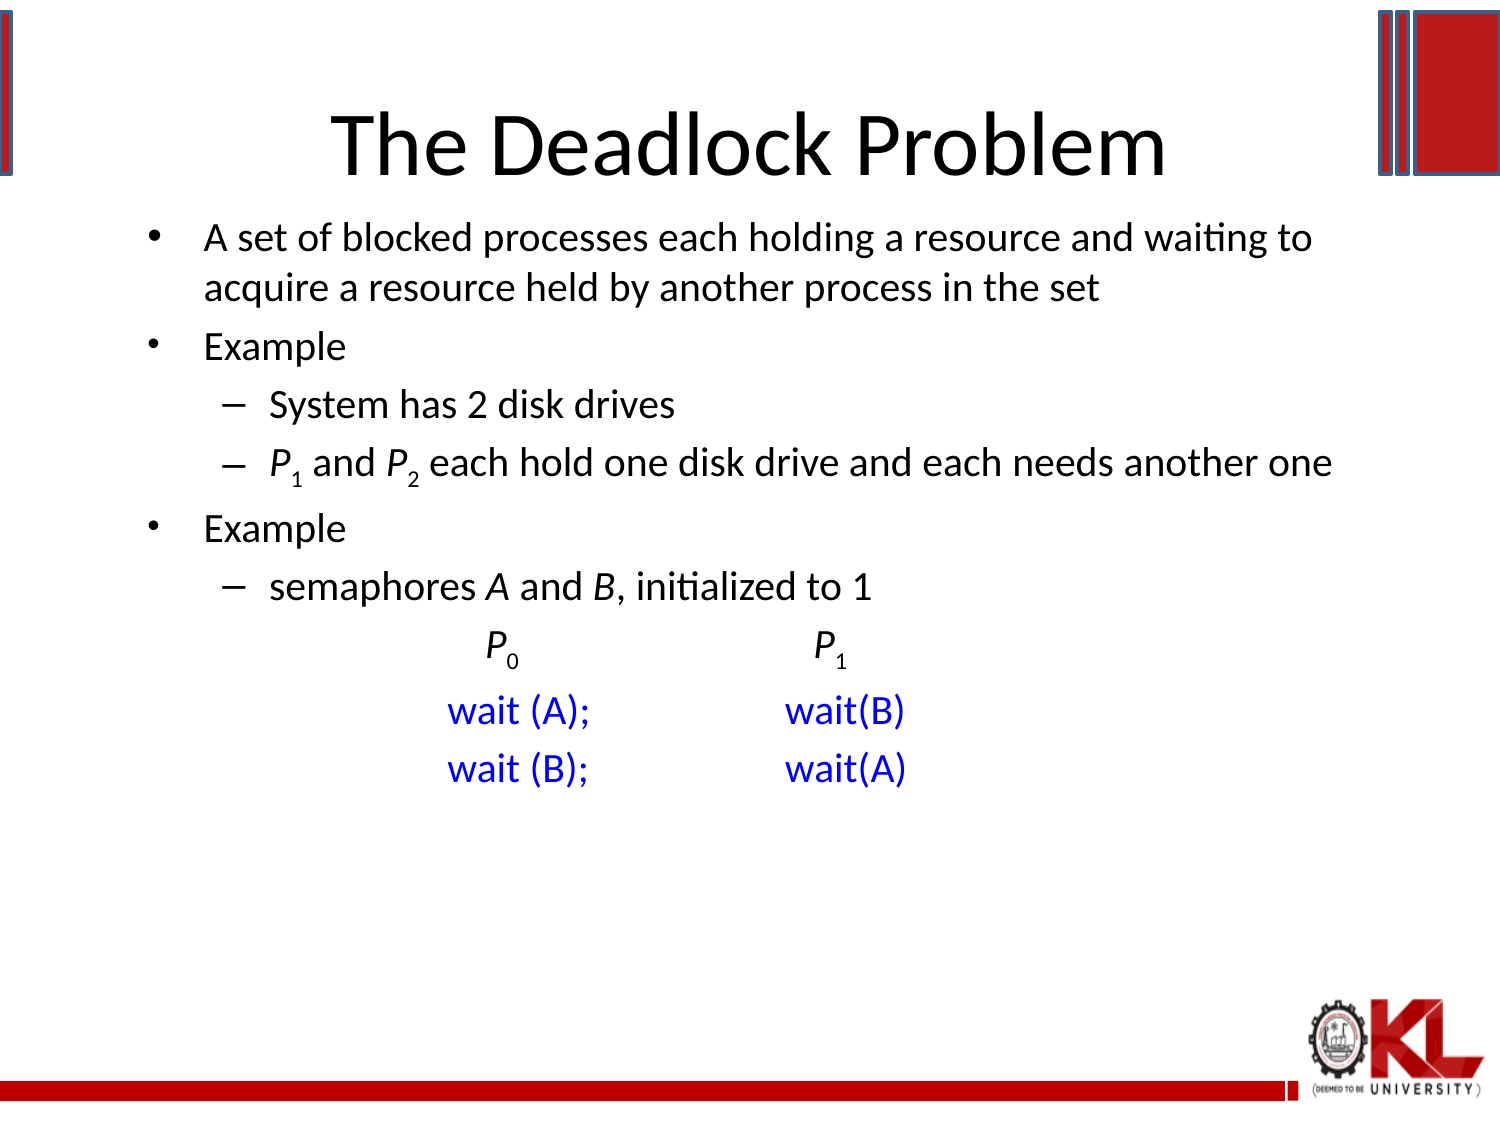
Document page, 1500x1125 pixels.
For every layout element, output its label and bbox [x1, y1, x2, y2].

text_box [0, 0, 1500, 1102]
